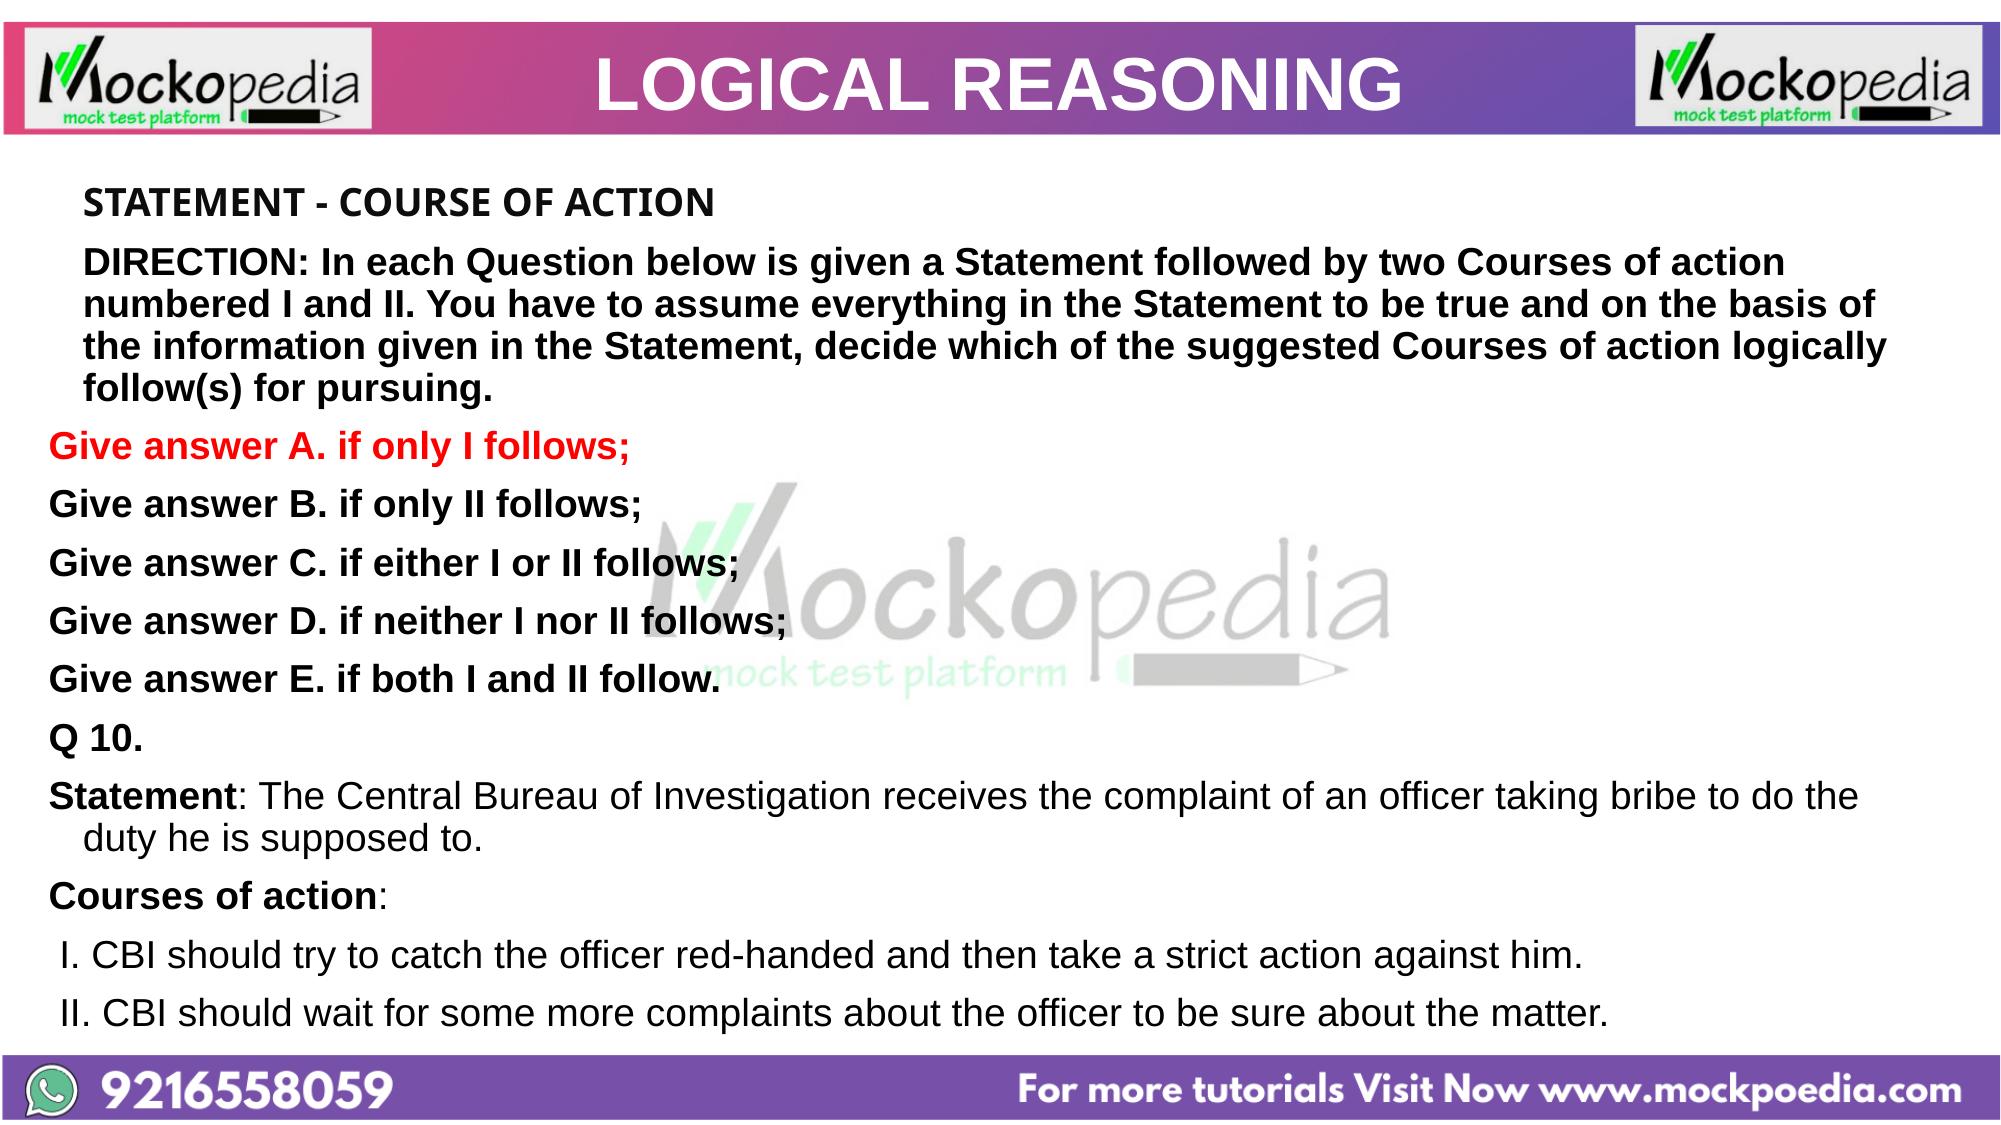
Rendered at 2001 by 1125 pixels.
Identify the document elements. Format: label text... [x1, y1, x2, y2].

list STATEMENT - COURSE OF ACTION DIRECTION: In each Question below is given a Statement followed by two Courses of action numbered I and II. You have to assume everything in the Statement to be true and on the basis of the information given in the Statement, decide which of the suggested Courses of action logically follow(s) for pursuing. Give answer A. if only I follows; Give answer B. if only II follows; Give answer C. if either I or II follows; Give answer D. if neither I nor II follows; Give answer E. if both I and II follow. Q 10. Statement: The Central Bureau of Investigation receives the complaint of an officer taking bribe to do the duty he is supposed to. Courses of action: I. CBI should try to catch the officer red-handed and then take a strict action against him. II. CBI should wait for some more complaints about the officer to be sure about the matter. [33, 175, 1959, 1053]
title LOGICAL REASONING [41, 31, 1959, 142]
picture [0, 0, 2001, 1125]
